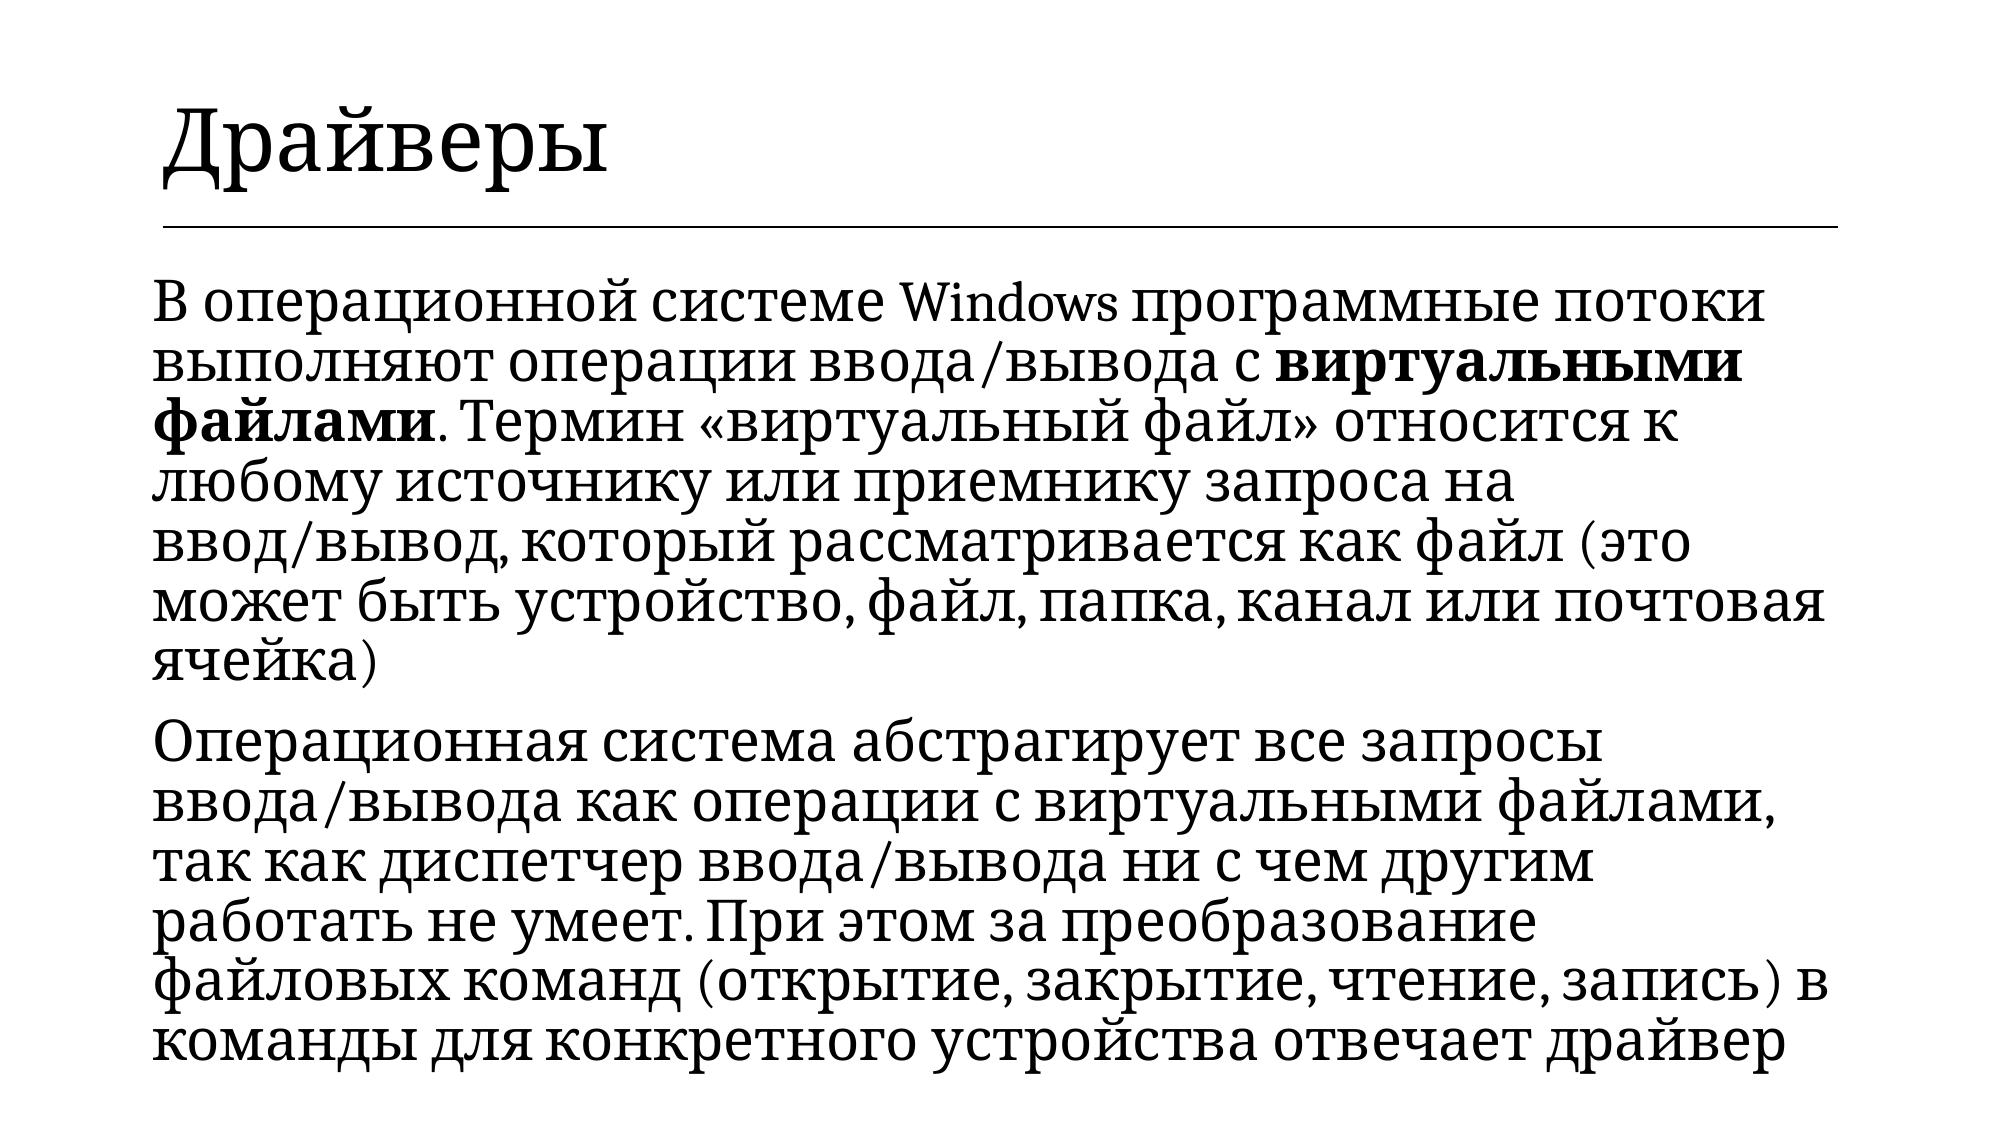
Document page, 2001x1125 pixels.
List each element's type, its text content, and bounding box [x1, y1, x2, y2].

table_header Драйверы [163, 60, 1838, 226]
list В операционной системе Windows программные потоки выполняют операции ввода/вывода с виртуальными файлами. Термин «виртуальный файл» относится к любому источнику или приемнику запроса на ввод/вывод, который рассматривается как файл (это может быть устройство, файл, папка, канал или почтовая ячейка) Операционная система абстрагирует все запросы ввода/вывода как операции с виртуальными файлами, так как диспетчер ввода/вывода ни с чем другим работать не умеет. При этом за преобразование файловых команд (открытие, закрытие, чтение, запись) в команды для конкретного устройства отвечает драйвер [137, 266, 1859, 1107]
